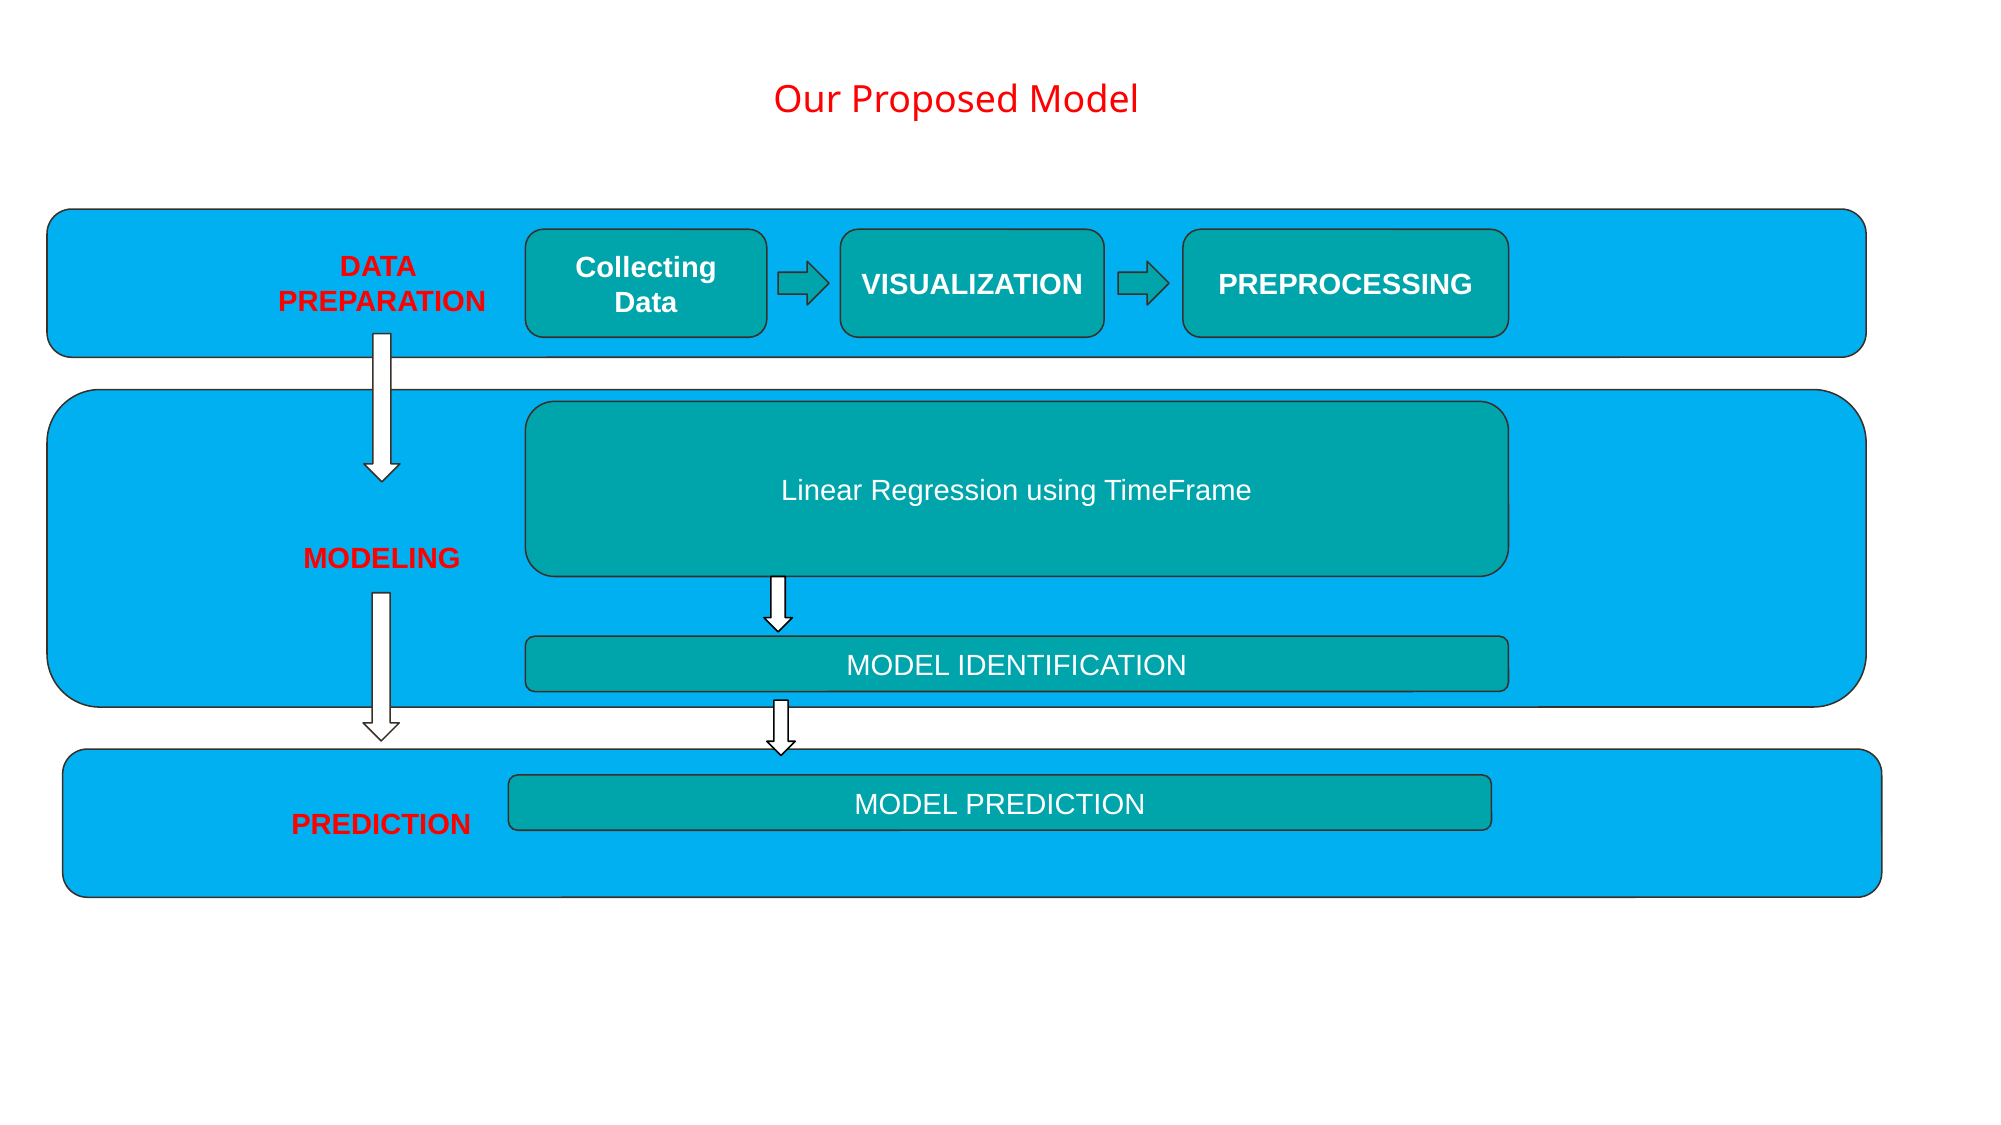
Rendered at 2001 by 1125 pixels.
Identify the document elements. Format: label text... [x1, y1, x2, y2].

text_box [363, 592, 400, 741]
text_box [1118, 261, 1170, 306]
text_box [62, 749, 1882, 898]
text_box [47, 209, 1867, 358]
text_box [47, 389, 1867, 708]
text_box VISUALIZATION [840, 229, 1105, 338]
text_box [363, 333, 400, 482]
text_box PREDICTION [260, 790, 502, 856]
text_box Our Proposed Model [206, 67, 1707, 128]
text_box MODELING [261, 523, 503, 589]
text_box DATA PREPARATION [261, 232, 503, 333]
text_box [763, 576, 793, 632]
text_box Collecting Data [525, 229, 767, 338]
text_box [766, 700, 796, 756]
text_box Linear Regression using TimeFrame [525, 401, 1509, 577]
text_box [778, 261, 830, 306]
text_box MODEL PREDICTION [508, 774, 1492, 831]
text_box MODEL IDENTIFICATION [525, 636, 1509, 692]
text_box PREPROCESSING [1182, 229, 1509, 338]
